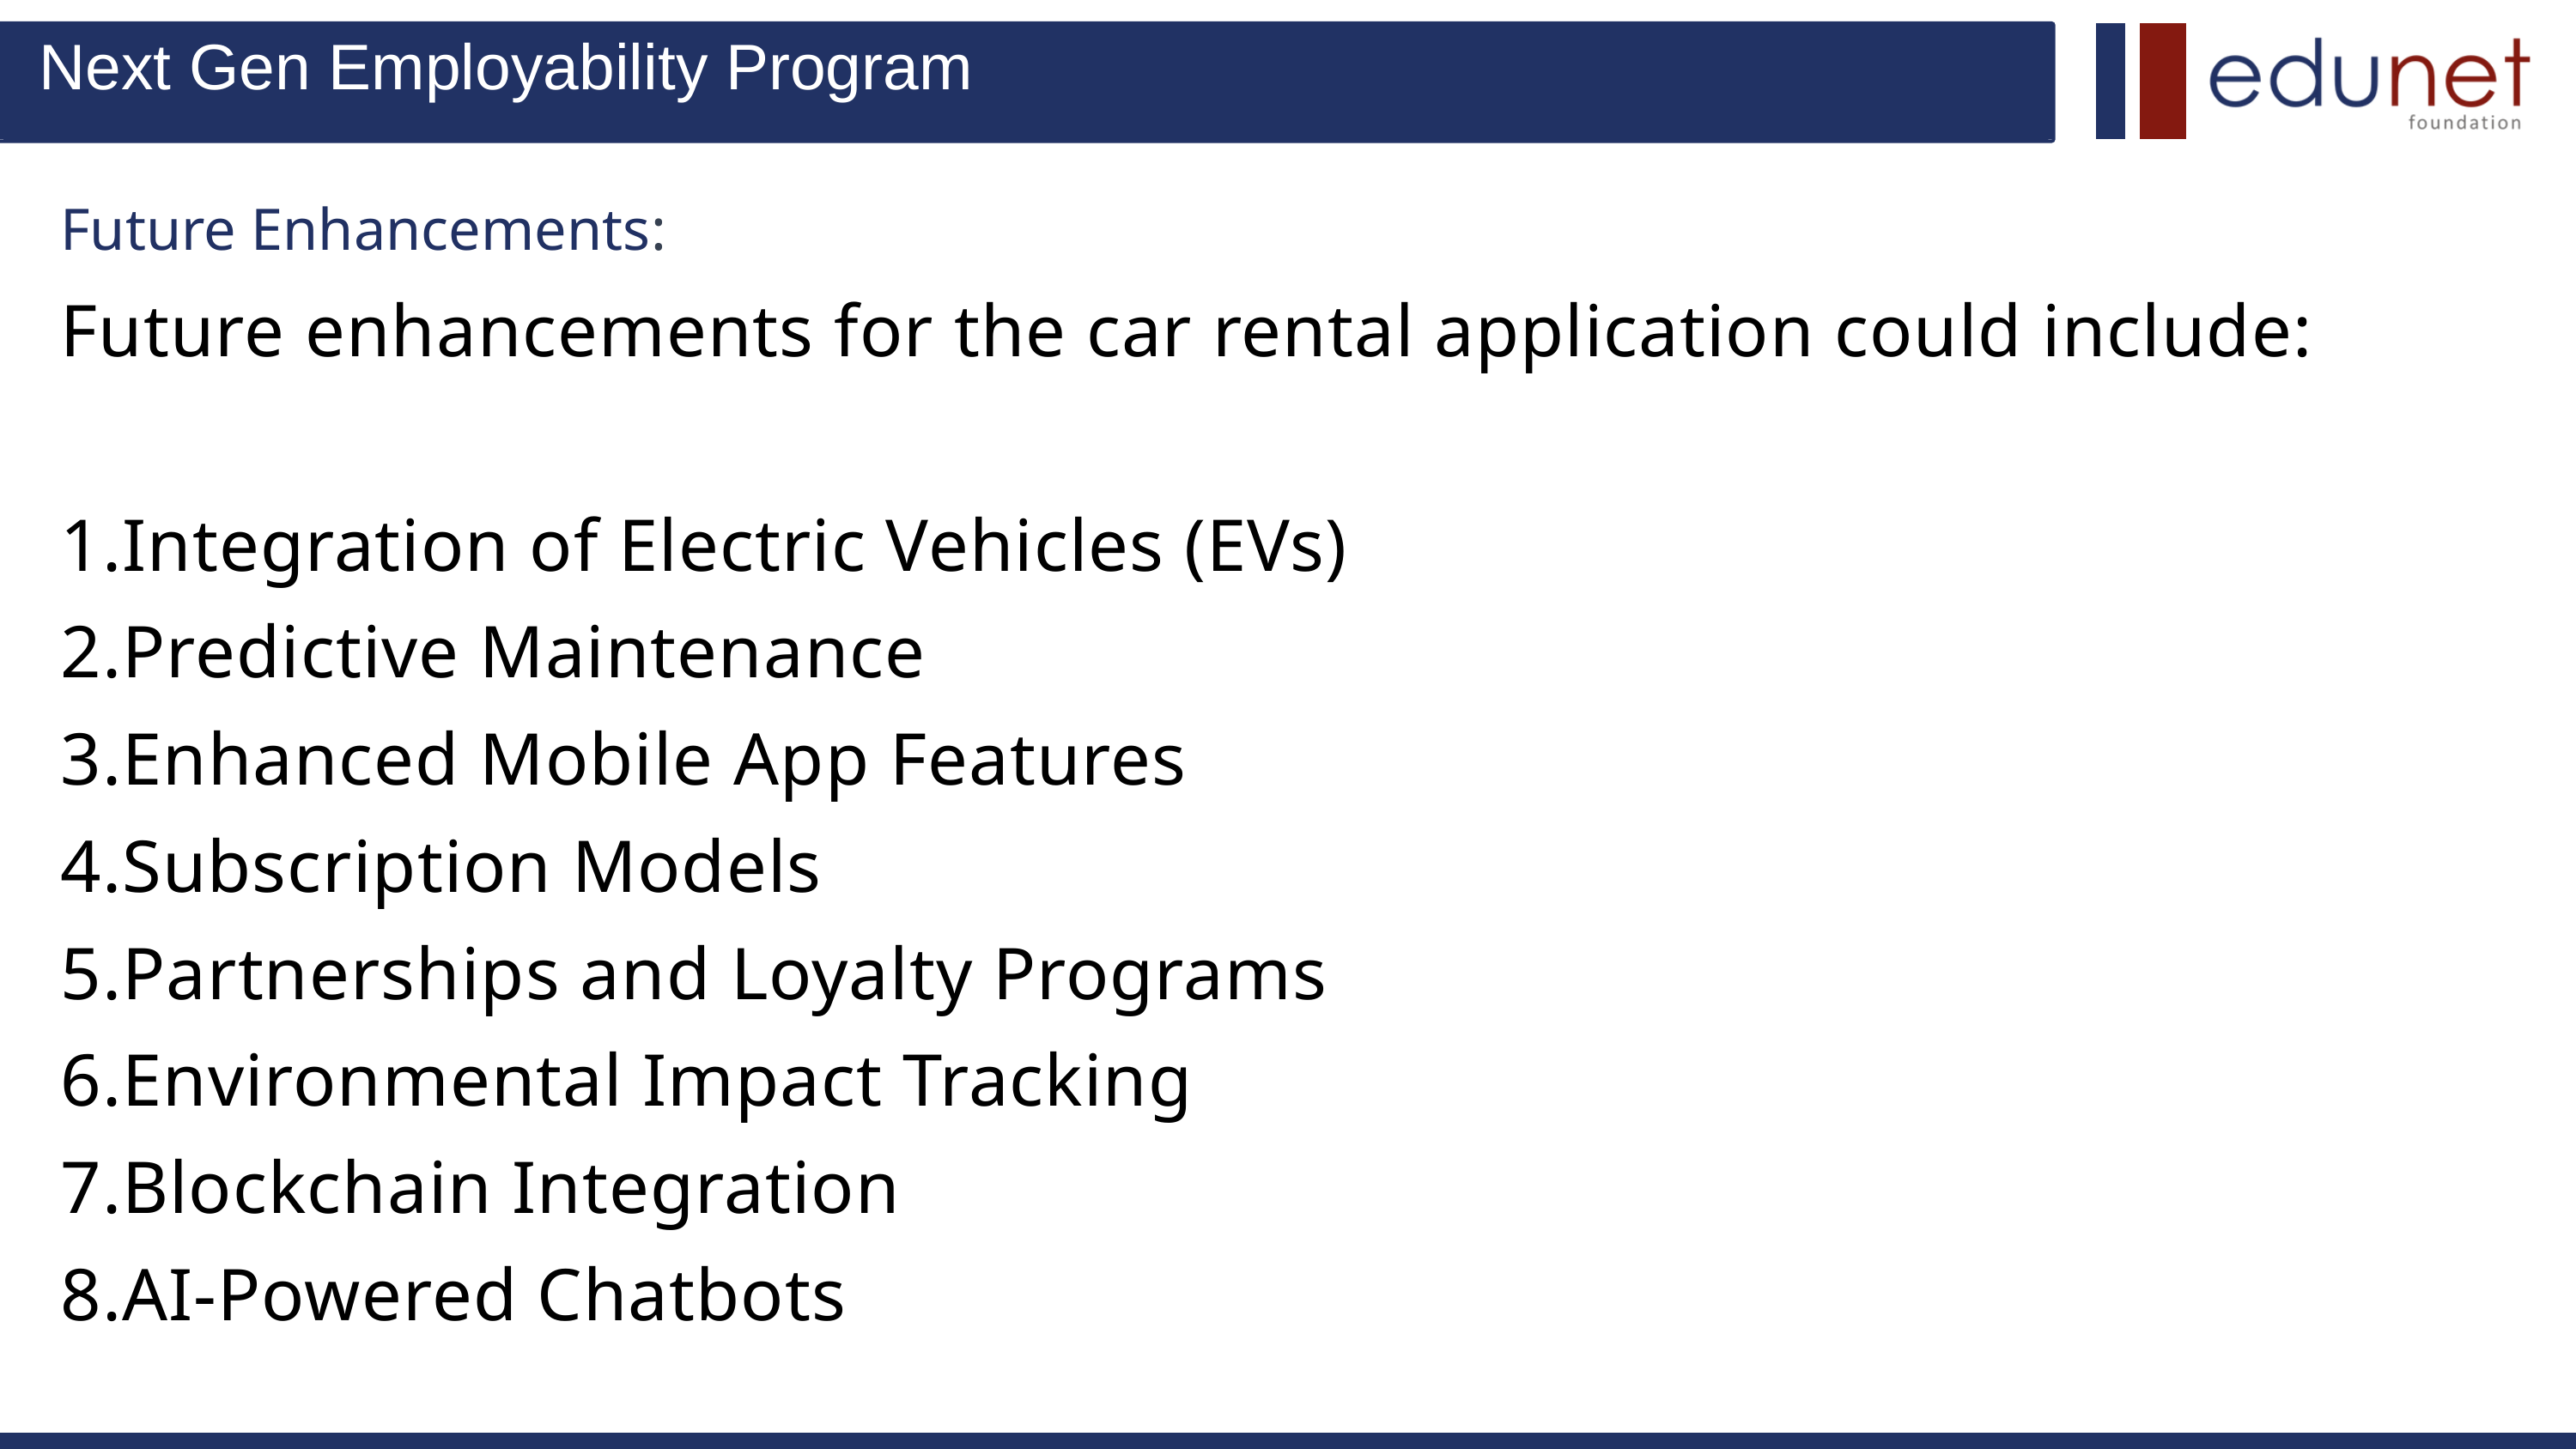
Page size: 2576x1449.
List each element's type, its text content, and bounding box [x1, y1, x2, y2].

text_box Future enhancements for the car rental application could include: 1.Integration of Electric Vehicles (EVs) 2.Predictive Maintenance 3.Enhanced Mobile App Features 4.Subscription Models 5.Partnerships and Loyalty Programs 6.Environmental Impact Tracking 7.Blockchain Integration 8.AI-Powered Chatbots [60, 264, 2576, 1335]
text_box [2139, 22, 2187, 140]
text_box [2051, 17, 2365, 183]
text_box Future Enhancements: [60, 193, 2433, 264]
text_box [0, 21, 2056, 143]
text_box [0, 1432, 2576, 1449]
text_box [2368, 25, 2545, 142]
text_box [2095, 22, 2126, 140]
